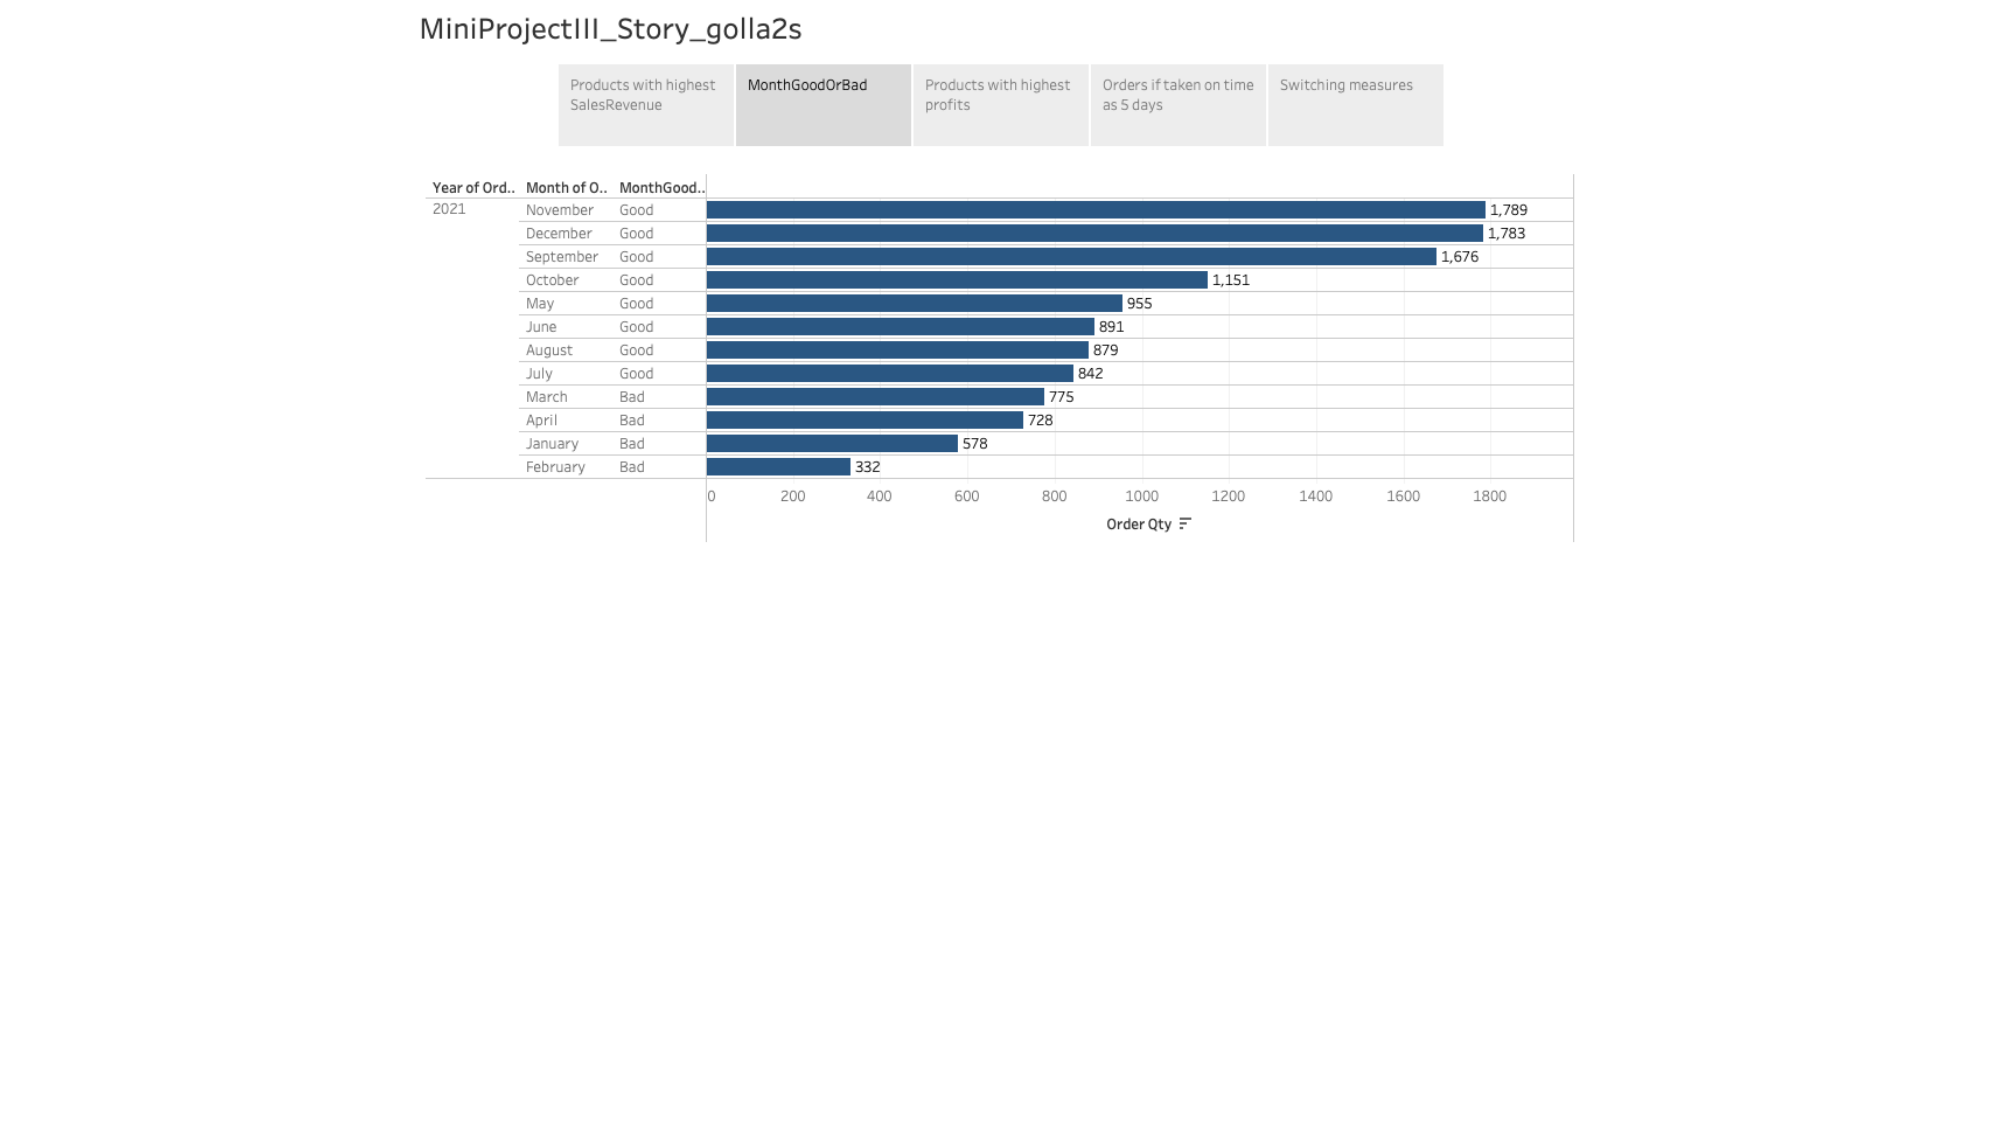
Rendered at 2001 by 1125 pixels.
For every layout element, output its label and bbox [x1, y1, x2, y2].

picture [407, 0, 1593, 1125]
